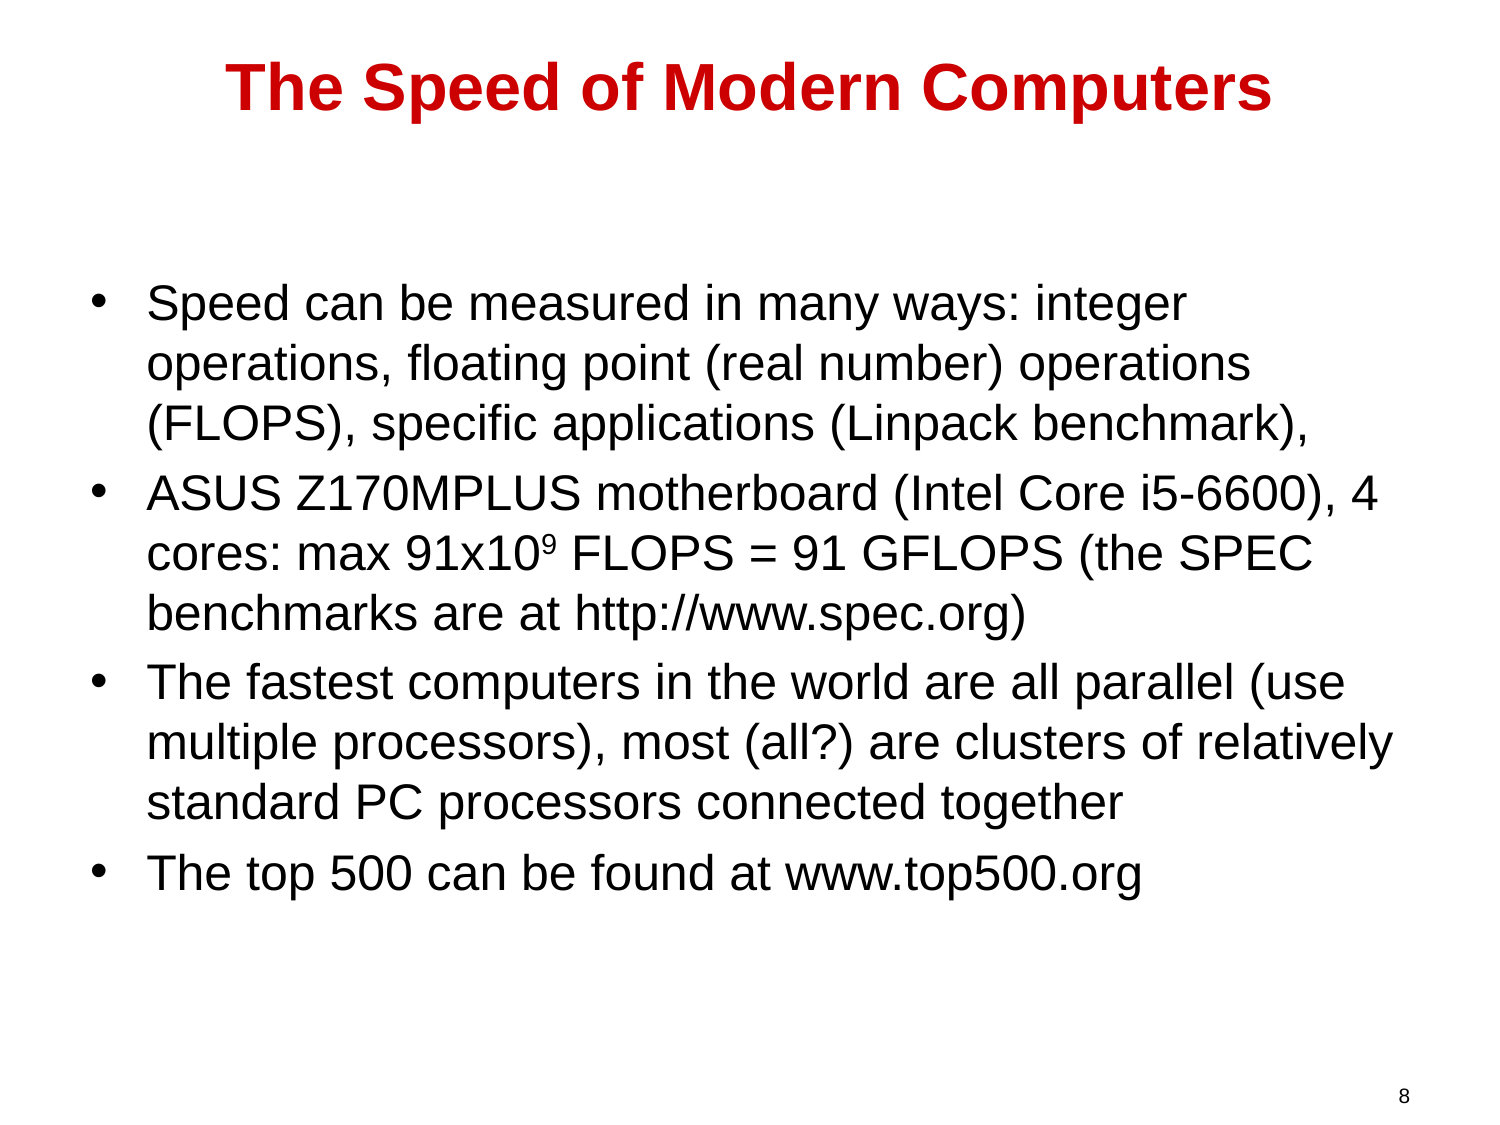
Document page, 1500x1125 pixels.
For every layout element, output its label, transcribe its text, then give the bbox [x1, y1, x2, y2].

title The Speed of Modern Computers [0, 0, 1500, 169]
list Speed can be measured in many ways: integer operations, floating point (real number) operations (FLOPS), specific applications (Linpack benchmark), ASUS Z170MPLUS motherboard (Intel Core i5-6600), 4 cores: max 91x109 FLOPS = 91 GFLOPS (the SPEC benchmarks are at http://www.spec.org) The fastest computers in the world are all parallel (use multiple processors), most (all?) are clusters of relatively standard PC processors connected together The top 500 can be found at www.top500.org [75, 262, 1425, 1005]
slide_number 8 [1074, 1050, 1425, 1103]
